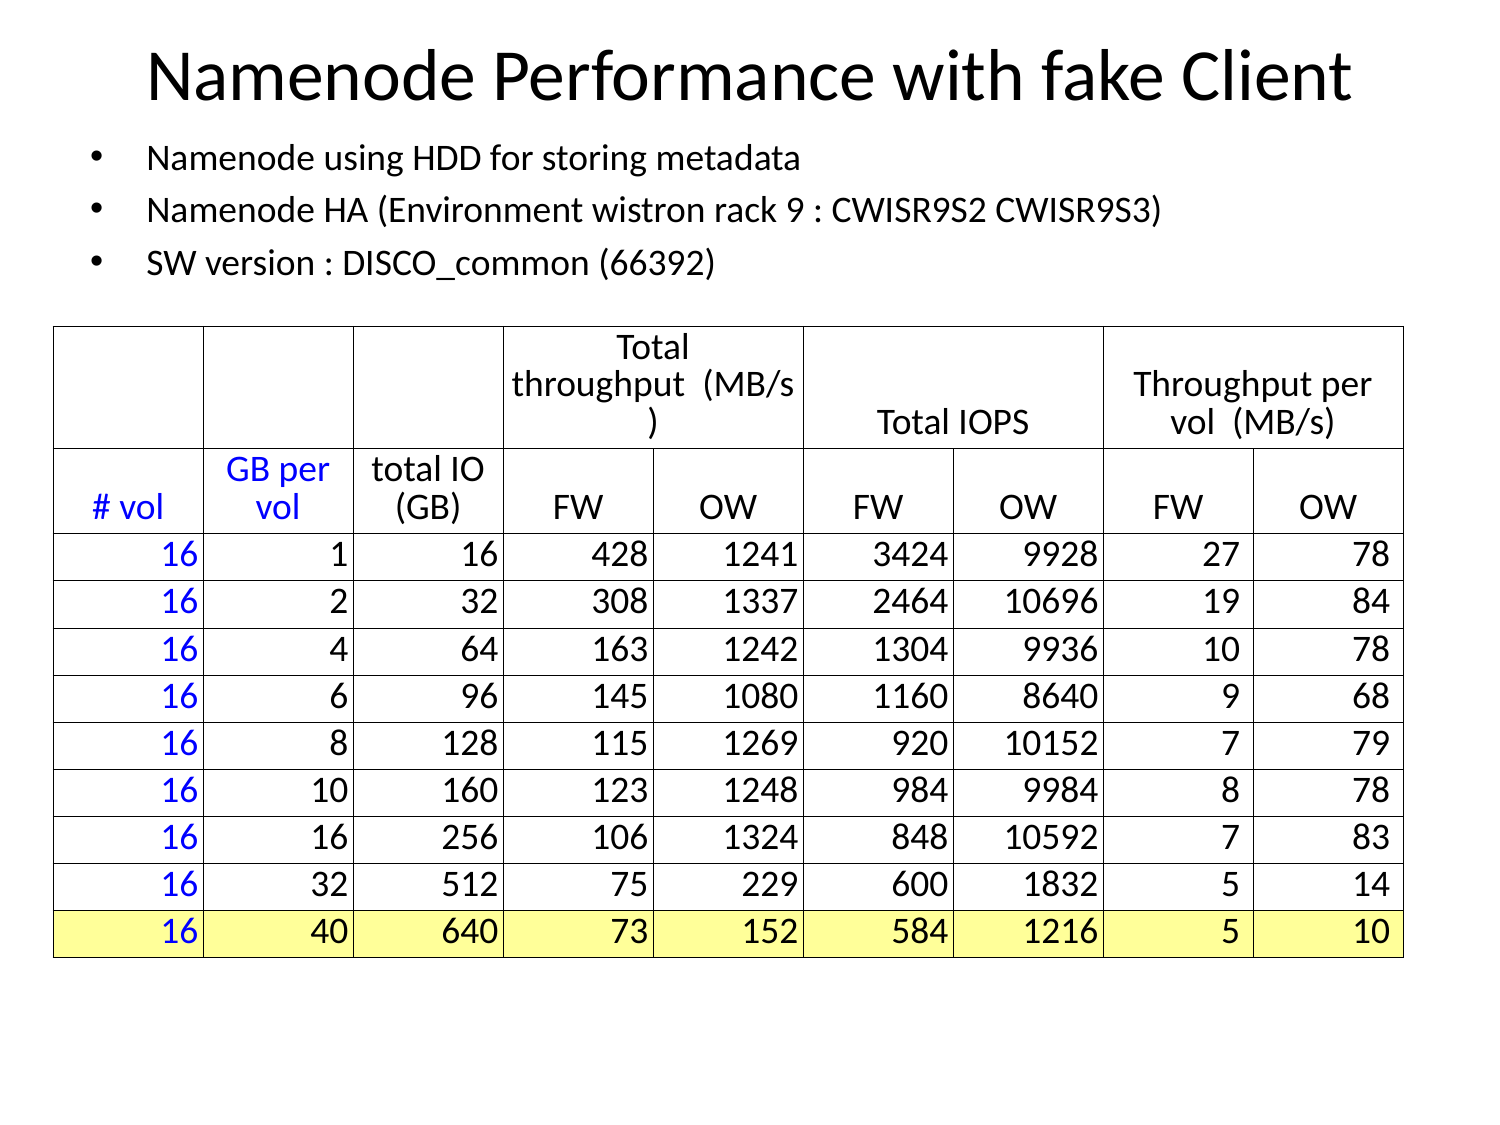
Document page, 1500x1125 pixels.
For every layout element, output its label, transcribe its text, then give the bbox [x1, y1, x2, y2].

table_cell 83 [1254, 817, 1403, 863]
table_cell # vol [54, 449, 203, 533]
table_cell 1242 [654, 629, 803, 675]
table_cell GB per vol [204, 449, 353, 533]
table_cell 428 [504, 534, 653, 580]
table_cell 3424 [804, 534, 953, 580]
table_cell 1241 [654, 534, 803, 580]
table_cell OW [1254, 449, 1403, 533]
table_cell 6 [204, 676, 353, 722]
table_cell 1337 [654, 581, 803, 628]
table_cell 16 [54, 723, 203, 769]
table_cell 79 [1254, 723, 1403, 769]
table_cell total IO (GB) [354, 449, 503, 533]
table_cell 1080 [654, 676, 803, 722]
table_cell 1832 [954, 864, 1103, 910]
table_cell 308 [504, 581, 653, 628]
table_cell 40 [204, 911, 353, 957]
table_cell 640 [354, 911, 503, 957]
table_cell 1160 [804, 676, 953, 722]
table_cell 920 [804, 723, 953, 769]
table_cell 8 [204, 723, 353, 769]
table_cell 96 [354, 676, 503, 722]
title Namenode Performance with fake Client [75, 19, 1425, 124]
table_cell 10 [1104, 629, 1253, 675]
table_cell 16 [54, 581, 203, 628]
table_cell 78 [1254, 534, 1403, 580]
table_cell 78 [1254, 629, 1403, 675]
table_cell 5 [1104, 911, 1253, 957]
table_cell 78 [1254, 770, 1403, 816]
table_cell 9 [1104, 676, 1253, 722]
table_cell 160 [354, 770, 503, 816]
table_cell 8 [1104, 770, 1253, 816]
table_cell 75 [504, 864, 653, 910]
table_cell 32 [354, 581, 503, 628]
list Namenode using HDD for storing metadata Namenode HA (Environment wistron rack 9 : CWISR9S2 CWISR9S3) SW version : DISCO_common (66392) [75, 268, 1425, 946]
table_cell 9936 [954, 629, 1103, 675]
table_cell FW [804, 449, 953, 533]
table_cell 4 [204, 629, 353, 675]
table_cell 9984 [954, 770, 1103, 816]
table_cell 64 [354, 629, 503, 675]
list Namenode using HDD for storing metadata Namenode HA (Environment wistron rack 9 : CWISR9S2 CWISR9S3) SW version : DISCO_common (66392) [75, 125, 1425, 267]
table_cell 7 [1104, 817, 1253, 863]
table_cell 68 [1254, 676, 1403, 722]
table_cell 7 [1104, 723, 1253, 769]
table_cell 1304 [804, 629, 953, 675]
table_cell 848 [804, 817, 953, 863]
table_cell 2464 [804, 581, 953, 628]
table_cell FW [1104, 449, 1253, 533]
table_header Total IOPS [804, 327, 1103, 448]
table_cell 1269 [654, 723, 803, 769]
table_cell 1324 [654, 817, 803, 863]
table_cell 10152 [954, 723, 1103, 769]
table_cell 32 [204, 864, 353, 910]
table_cell 19 [1104, 581, 1253, 628]
table_cell 9928 [954, 534, 1103, 580]
table_header [354, 327, 503, 448]
table_cell 152 [654, 911, 803, 957]
table_cell 106 [504, 817, 653, 863]
table_cell 123 [504, 770, 653, 816]
table_cell 27 [1104, 534, 1253, 580]
table_cell 256 [354, 817, 503, 863]
table_cell 2 [204, 581, 353, 628]
table_cell 16 [54, 629, 203, 675]
table_cell 73 [504, 911, 653, 957]
table_cell 600 [804, 864, 953, 910]
table_cell 115 [504, 723, 653, 769]
table_cell 10696 [954, 581, 1103, 628]
table_cell 14 [1254, 864, 1403, 910]
table_cell 84 [1254, 581, 1403, 628]
table_cell 512 [354, 864, 503, 910]
table_cell OW [654, 449, 803, 533]
table_cell 16 [54, 676, 203, 722]
table_header Throughput per vol (MB/s) [1104, 327, 1403, 448]
table_cell 10 [1254, 911, 1403, 957]
table_cell 10 [204, 770, 353, 816]
table_cell 1216 [954, 911, 1103, 957]
table_cell 584 [804, 911, 953, 957]
table_cell 1248 [654, 770, 803, 816]
table_cell 16 [54, 911, 203, 957]
table_cell 229 [654, 864, 803, 910]
table_header [204, 327, 353, 448]
table_cell 8640 [954, 676, 1103, 722]
table_cell 16 [54, 534, 203, 580]
table_cell 16 [354, 534, 503, 580]
table_cell 10592 [954, 817, 1103, 863]
table_cell 163 [504, 629, 653, 675]
table_cell 16 [204, 817, 353, 863]
table_cell 5 [1104, 864, 1253, 910]
table_cell FW [504, 449, 653, 533]
table_cell 16 [54, 770, 203, 816]
table_cell 128 [354, 723, 503, 769]
table_cell 16 [54, 864, 203, 910]
table_header Total throughput (MB/s) [504, 327, 803, 448]
table_cell 145 [504, 676, 653, 722]
table_header [54, 327, 203, 448]
table_cell 1 [204, 534, 353, 580]
table_cell 984 [804, 770, 953, 816]
table_cell 16 [54, 817, 203, 863]
table_cell OW [954, 449, 1103, 533]
